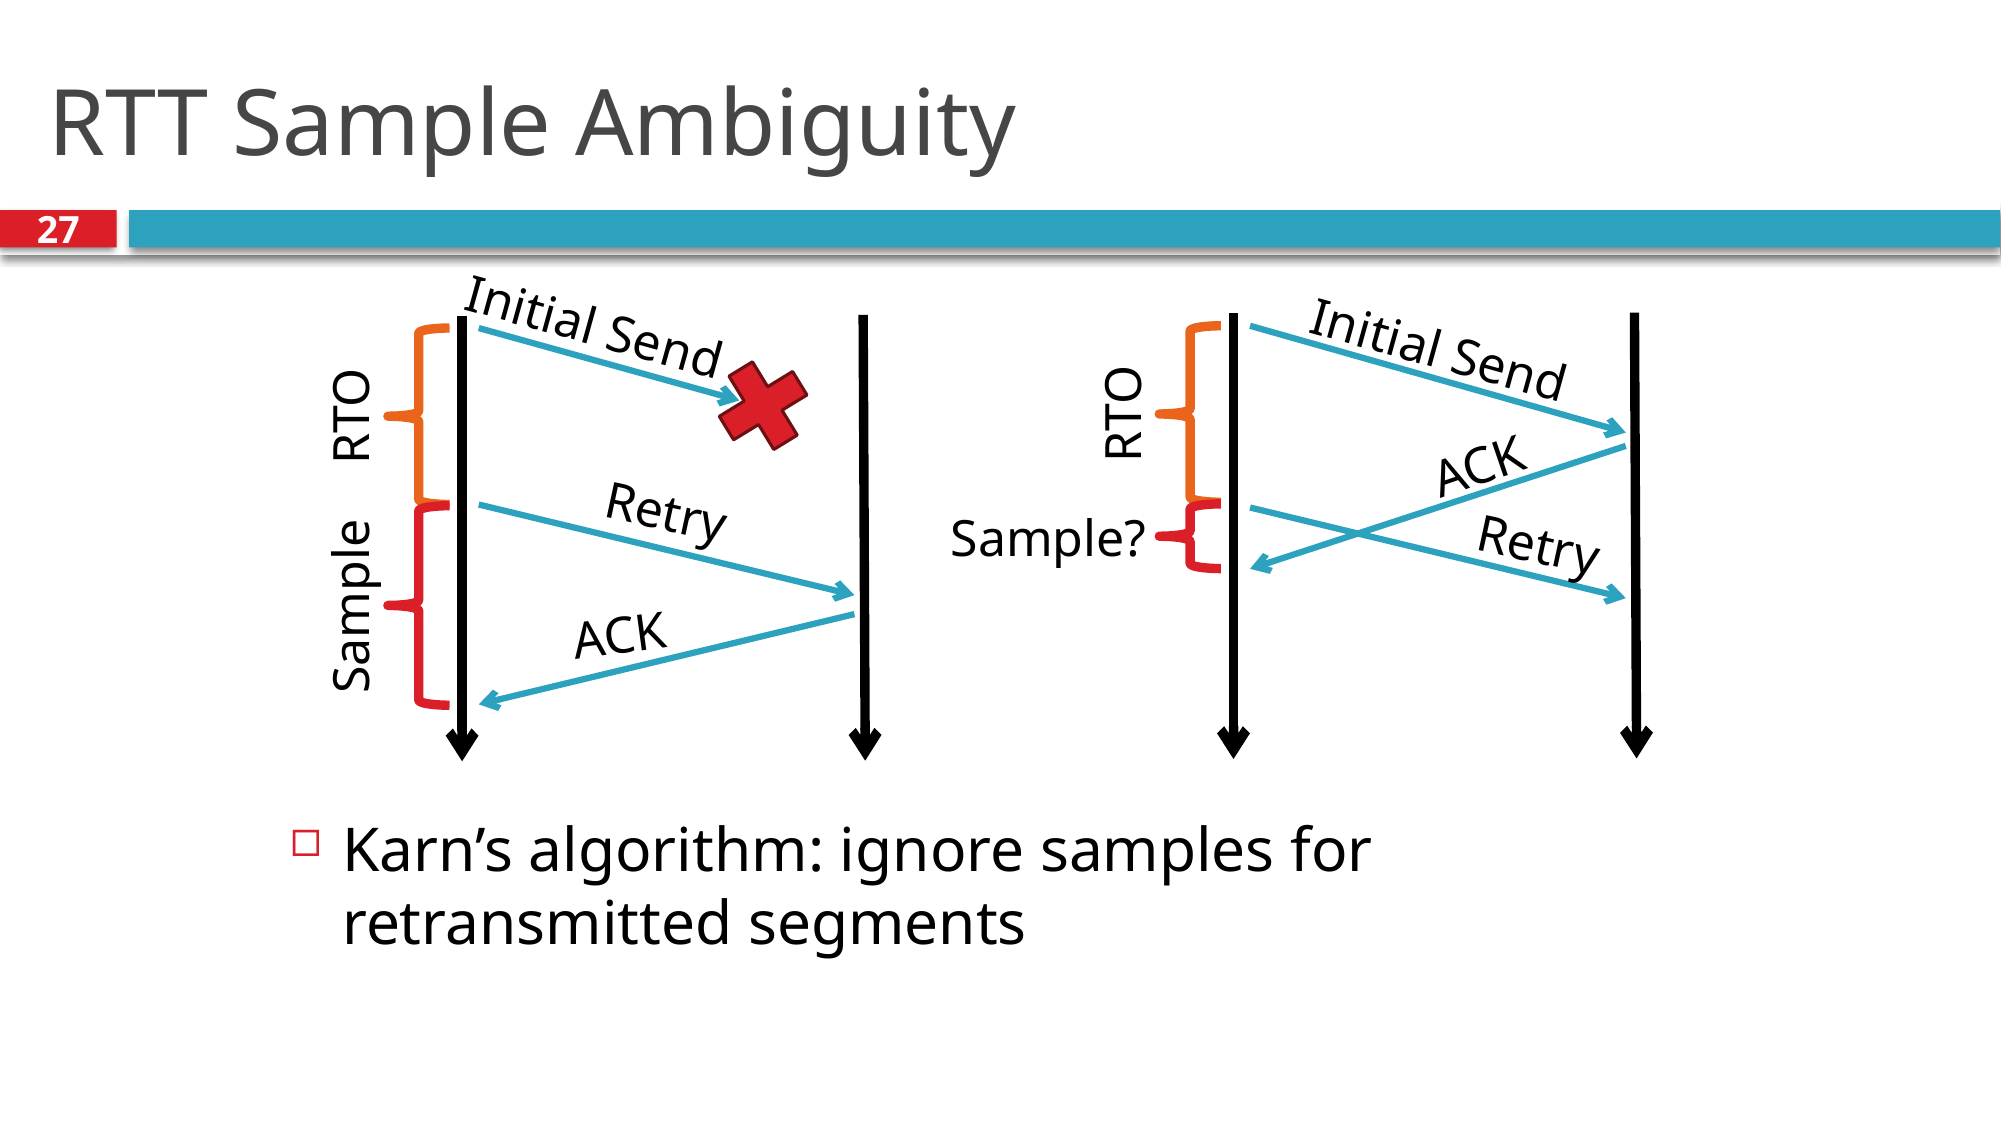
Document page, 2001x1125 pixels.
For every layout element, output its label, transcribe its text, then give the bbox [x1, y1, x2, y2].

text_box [478, 604, 855, 705]
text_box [1249, 311, 1627, 426]
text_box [311, 496, 450, 716]
text_box [717, 370, 809, 451]
slide_number 27 [0, 206, 117, 257]
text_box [311, 327, 450, 496]
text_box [430, 288, 760, 401]
title RTT Sample Ambiguity [33, 37, 1967, 200]
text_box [478, 472, 855, 596]
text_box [1083, 325, 1222, 498]
list Karn’s algorithm: ignore samples for retransmitted segments [275, 804, 1725, 1100]
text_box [1249, 426, 1627, 505]
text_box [930, 498, 1222, 575]
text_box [1249, 505, 1627, 599]
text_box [862, 314, 866, 761]
